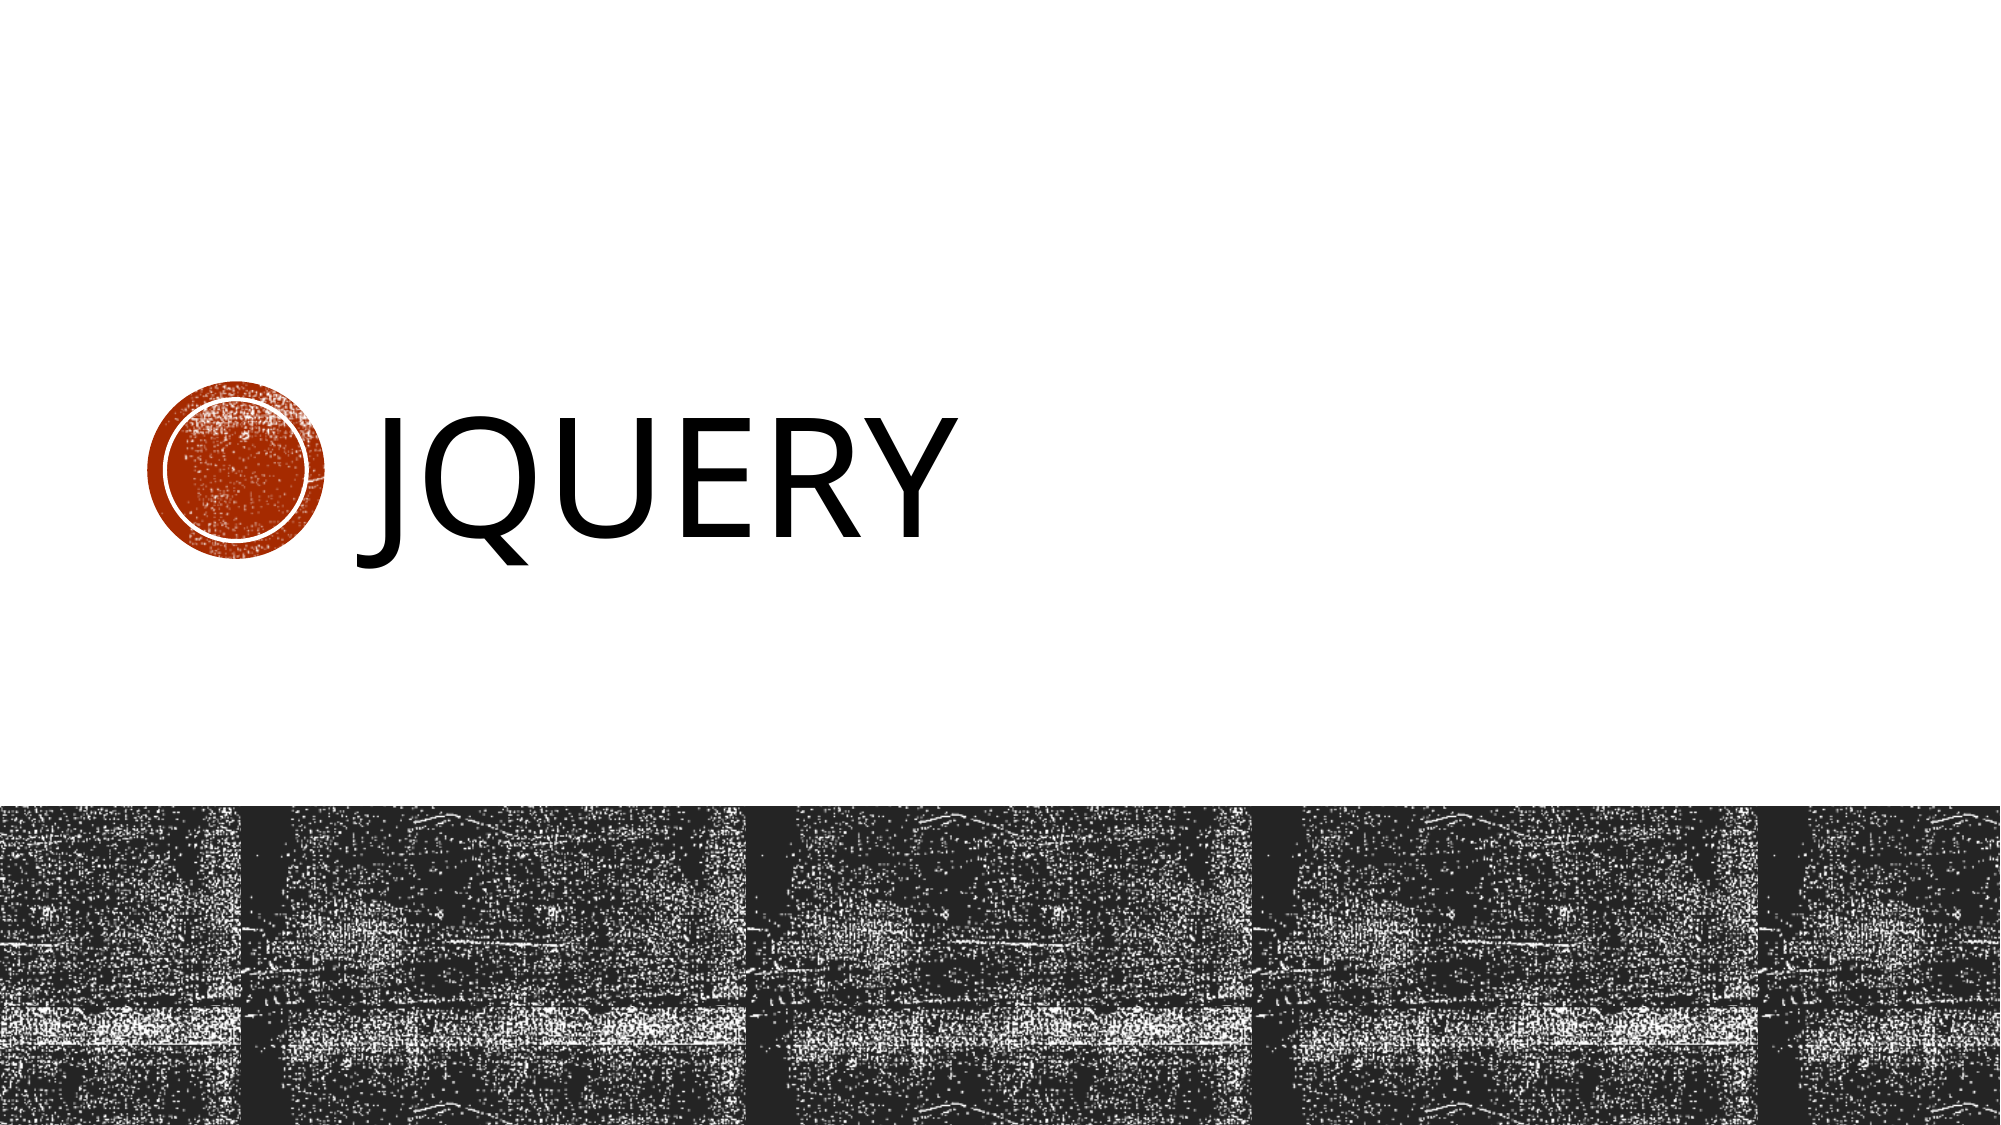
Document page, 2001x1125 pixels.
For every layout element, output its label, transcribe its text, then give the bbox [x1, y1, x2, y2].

title jQuery [355, 201, 1878, 779]
